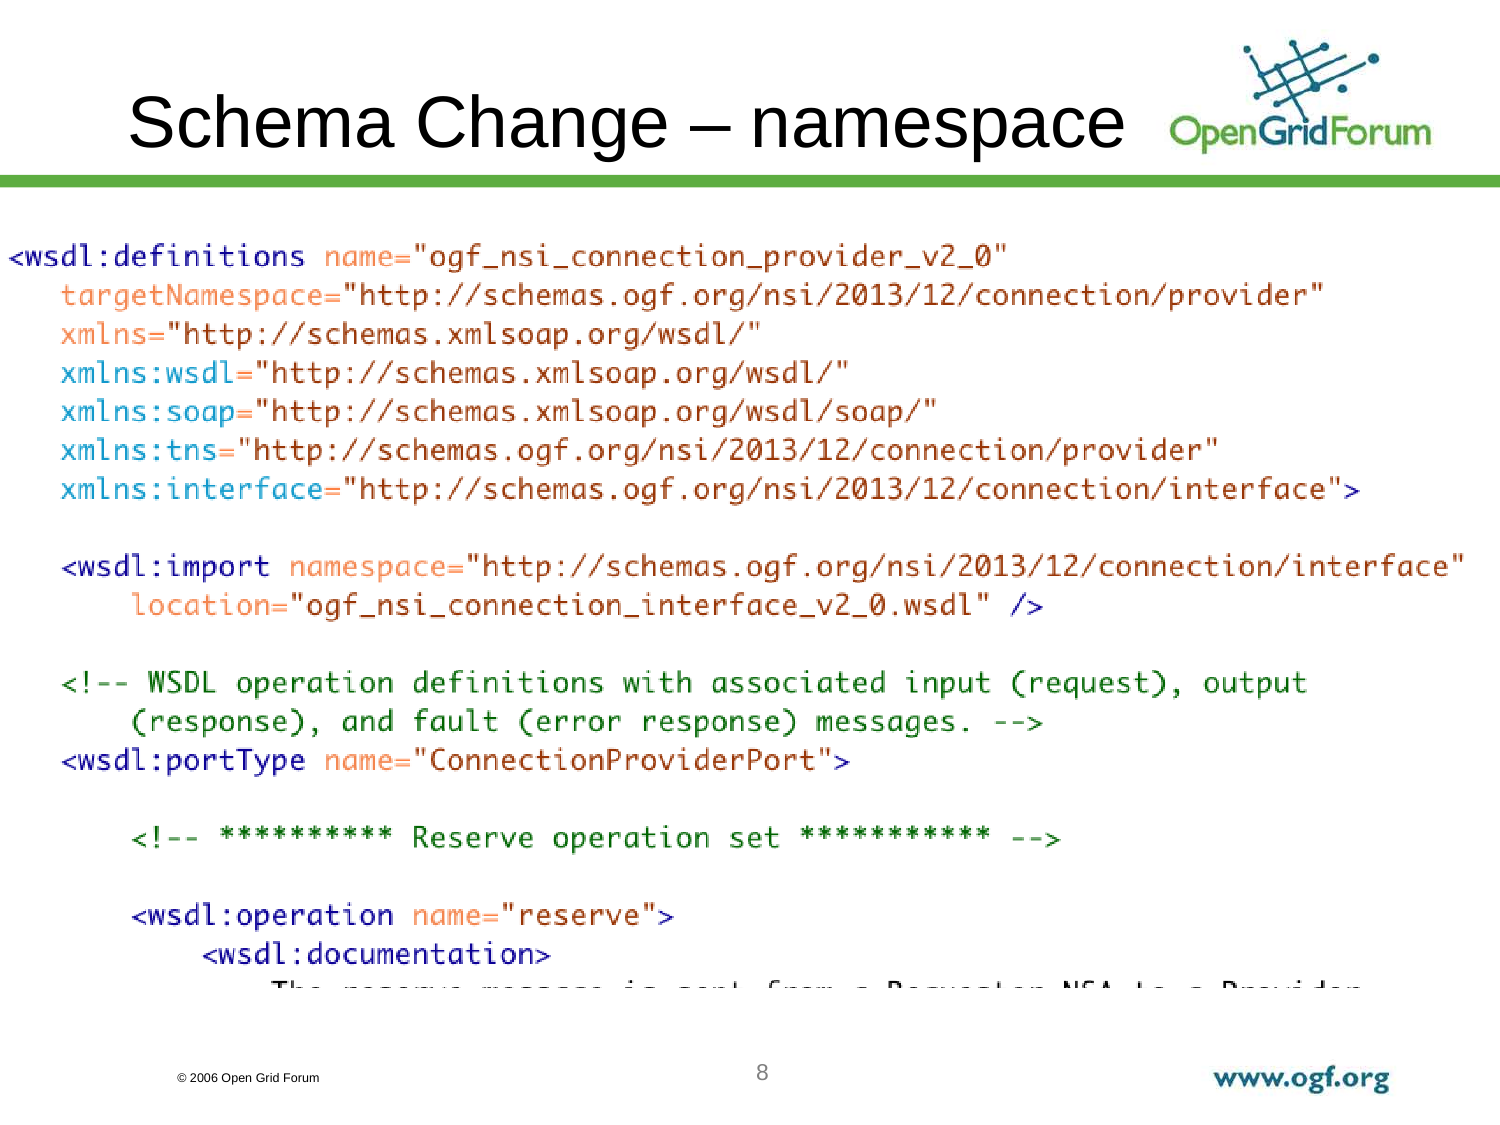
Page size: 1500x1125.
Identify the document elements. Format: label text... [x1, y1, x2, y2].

footer 8 [324, 1049, 1201, 1125]
title Schema Change – namespace [112, 24, 1388, 213]
picture [0, 188, 1500, 1125]
picture [0, 0, 1500, 174]
